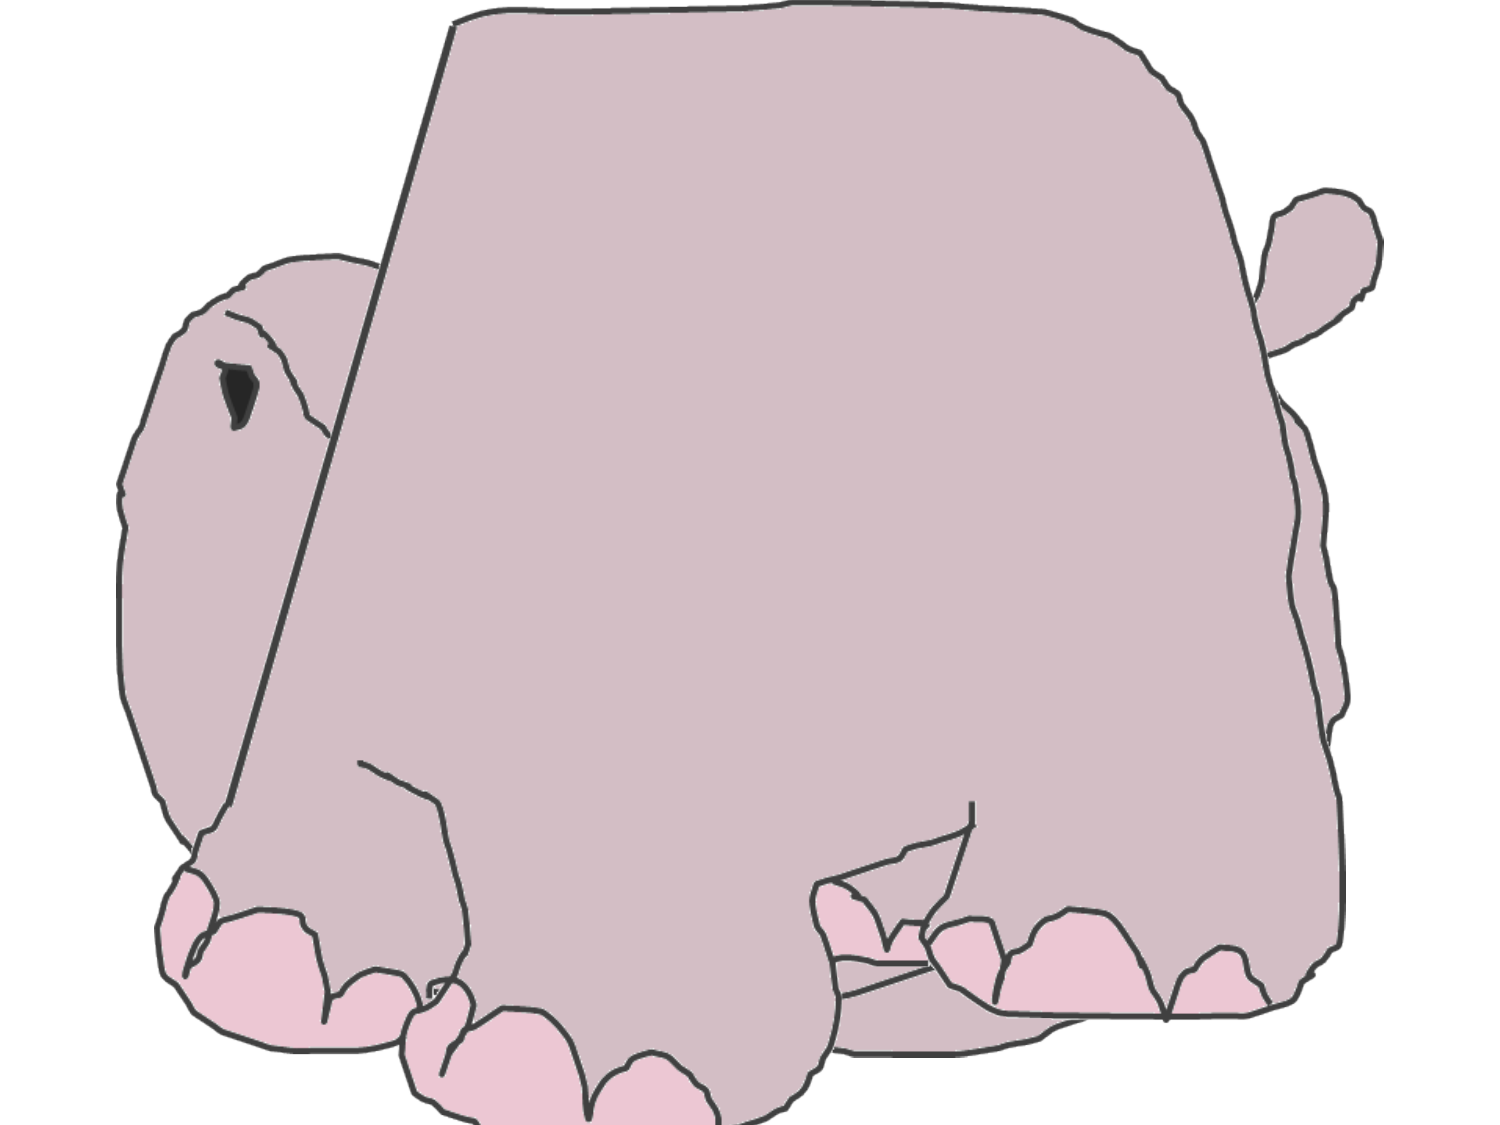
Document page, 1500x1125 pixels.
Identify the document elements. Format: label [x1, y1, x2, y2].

picture [116, 0, 1384, 1125]
